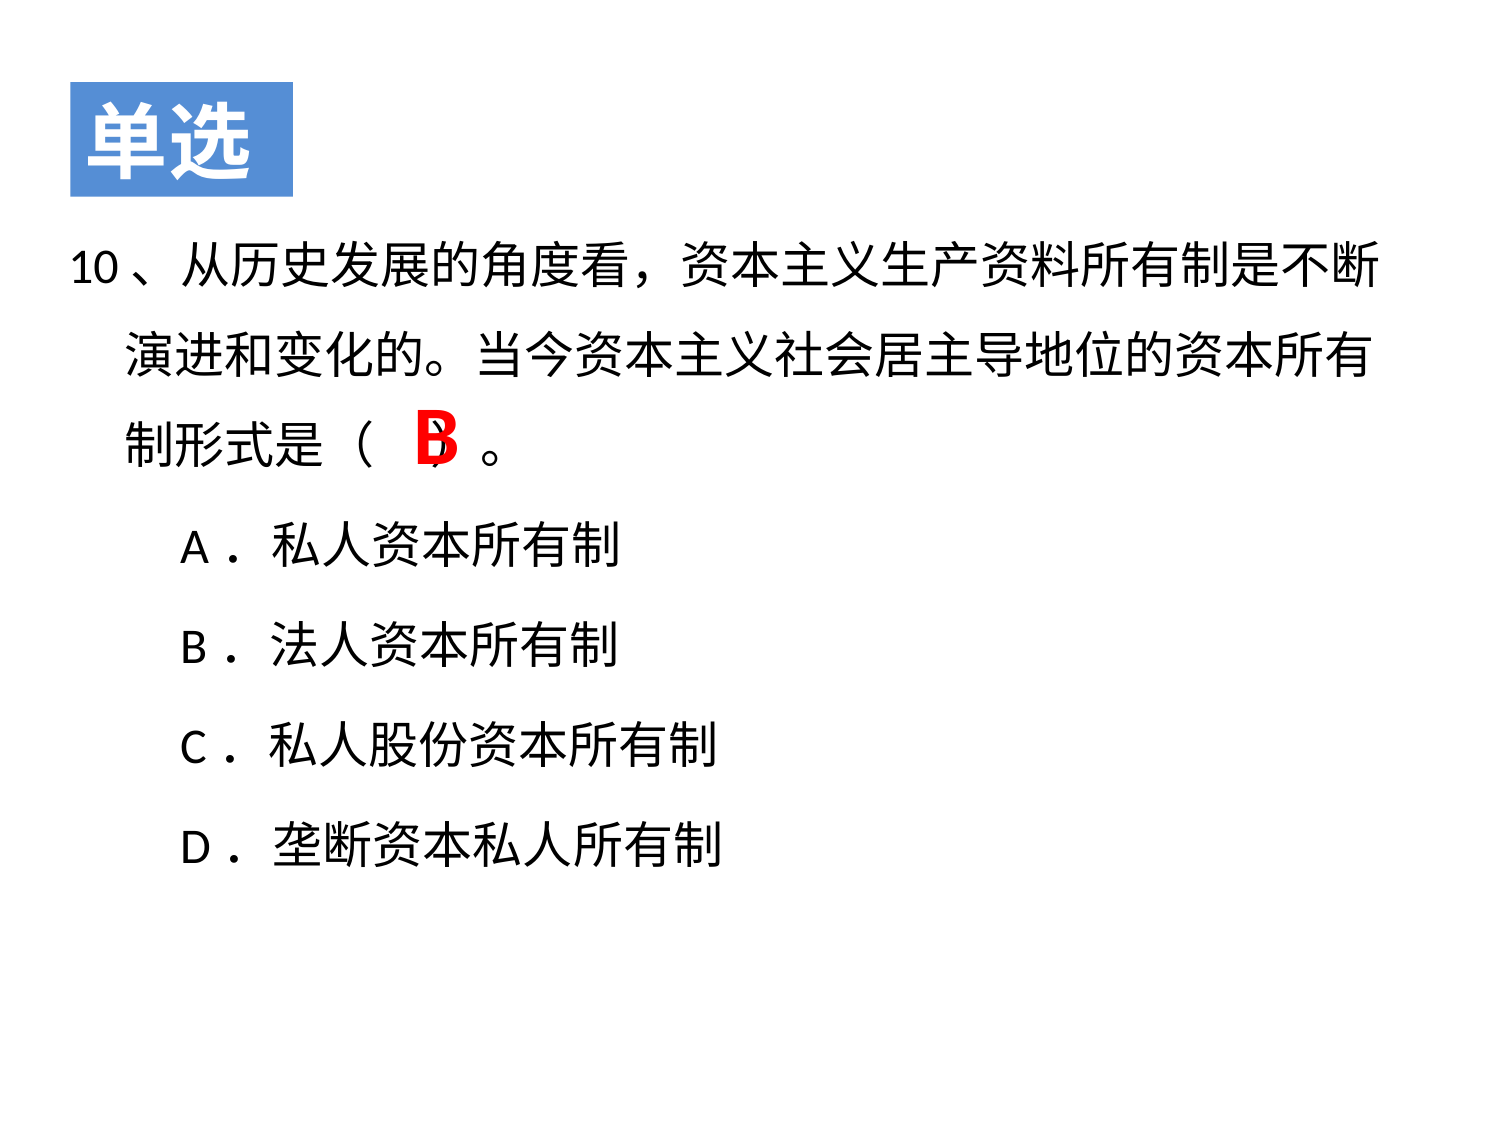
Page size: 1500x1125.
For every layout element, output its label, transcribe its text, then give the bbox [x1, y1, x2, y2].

text_box 单选 [70, 82, 293, 197]
list 10、从历史发展的角度看，资本主义生产资料所有制是不断演进和变化的。当今资本主义社会居主导地位的资本所有制形式是（ ）。 A．私人资本所有制 B．法人资本所有制 C．私人股份资本所有制 D．垄断资本私人所有制 [53, 196, 1404, 939]
text_box B [395, 373, 478, 489]
